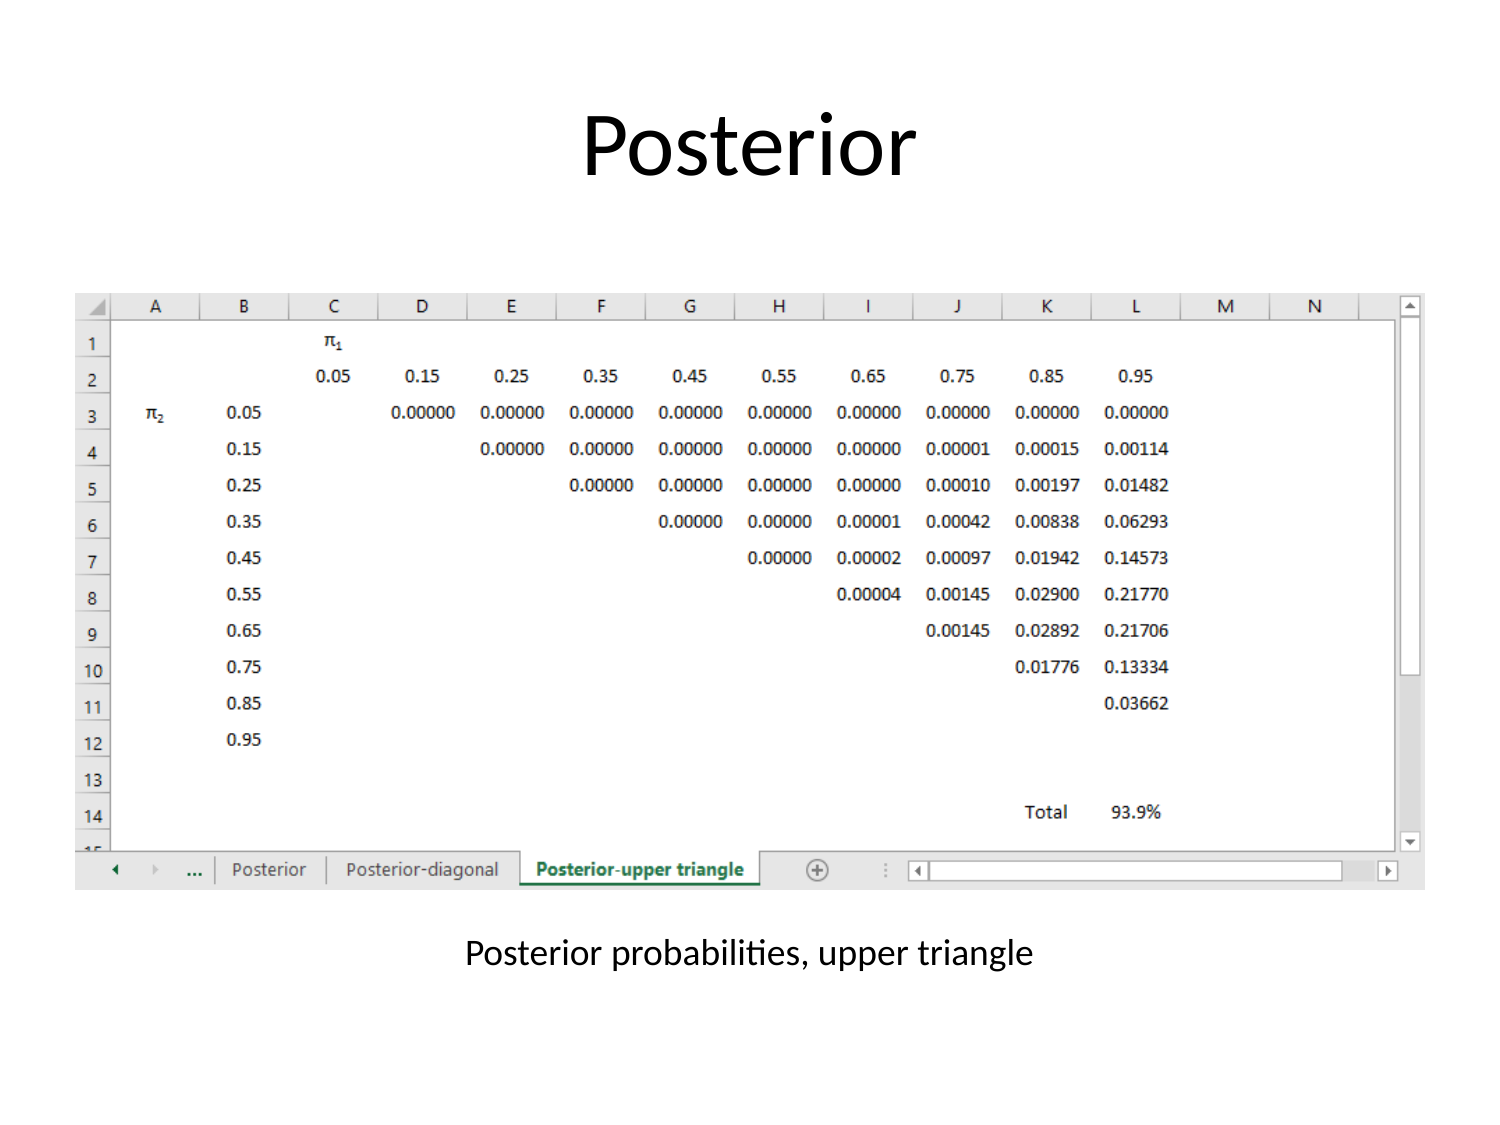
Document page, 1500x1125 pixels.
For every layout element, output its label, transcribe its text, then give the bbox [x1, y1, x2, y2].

title Posterior [75, 45, 1425, 233]
picture [74, 293, 1426, 890]
text_box Posterior probabilities, upper triangle [74, 920, 1425, 1005]
